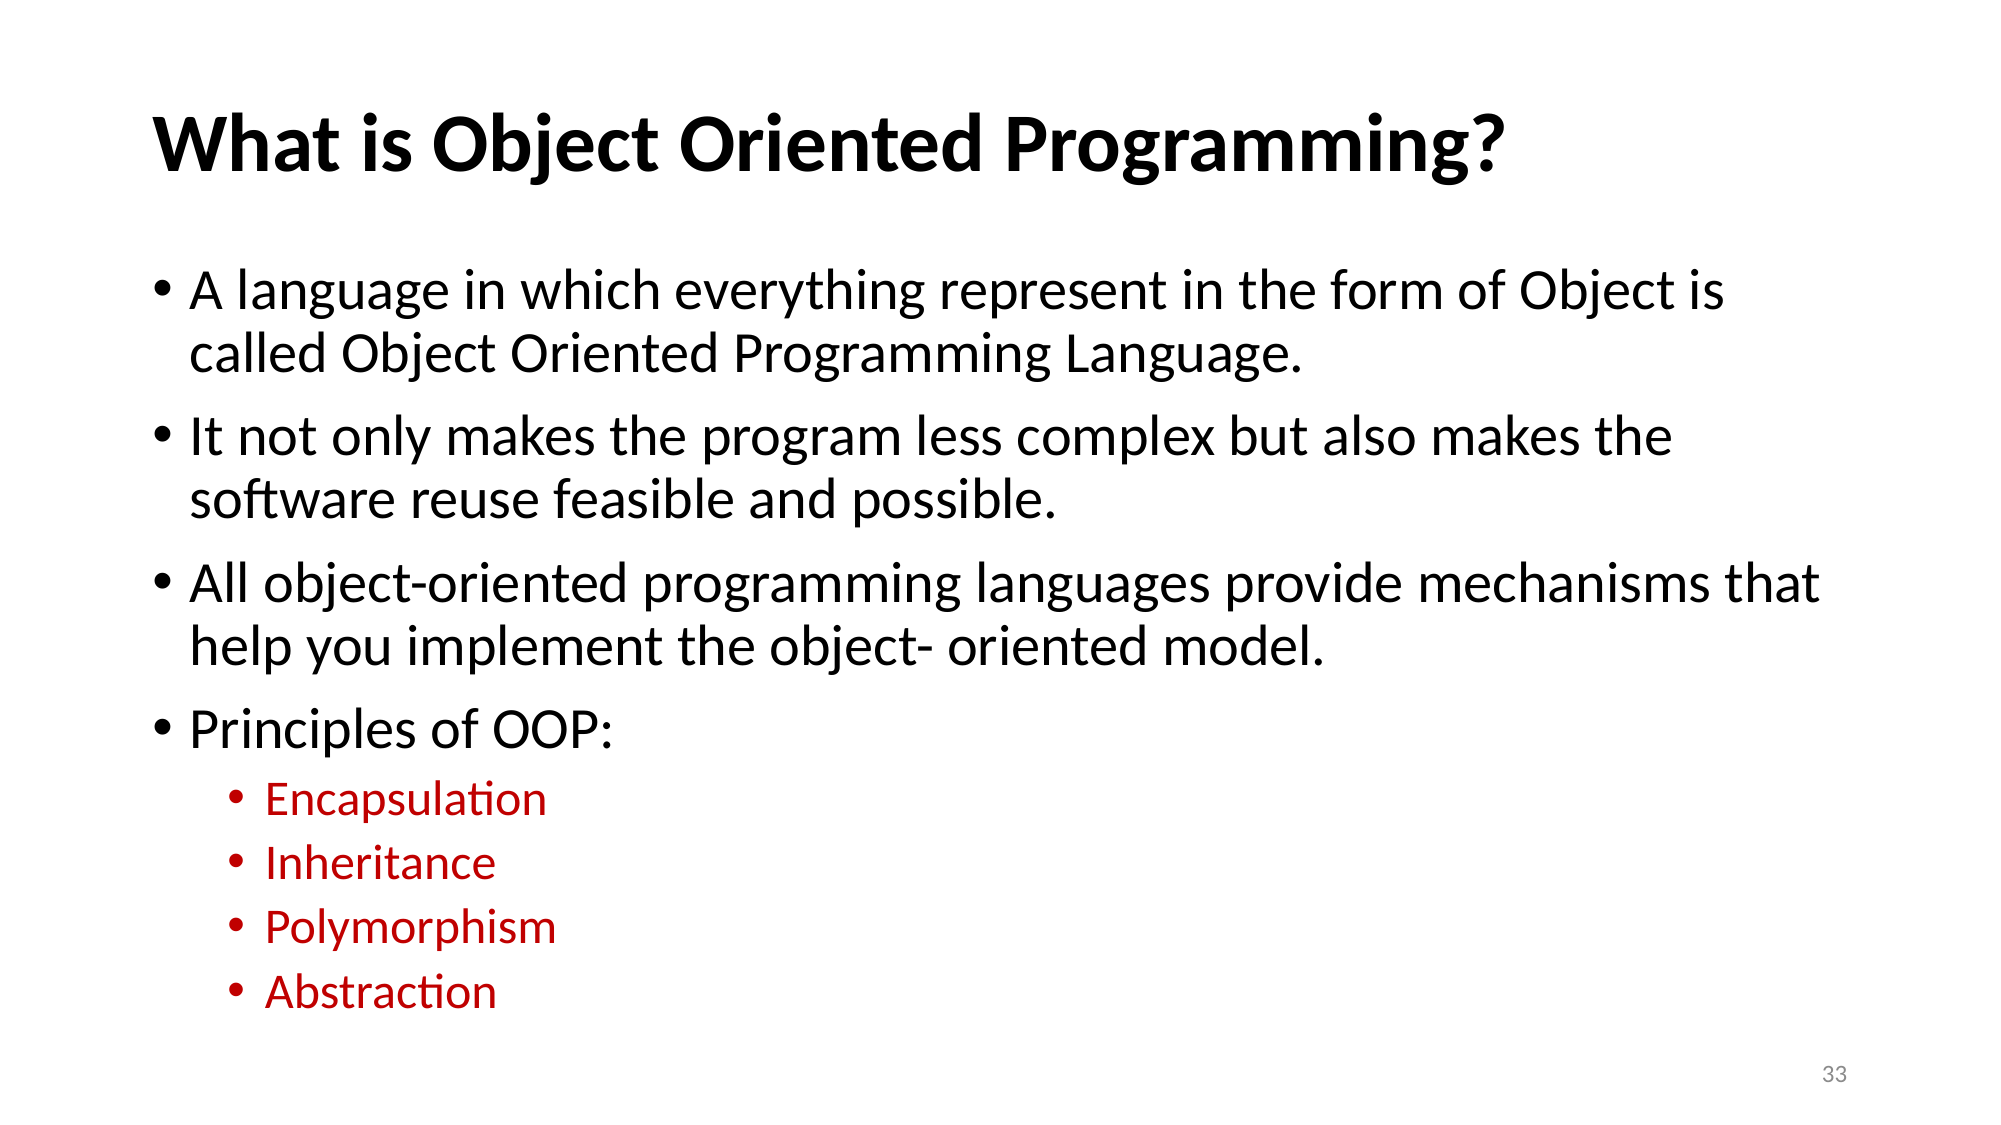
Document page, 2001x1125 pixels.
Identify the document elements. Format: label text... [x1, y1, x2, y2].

list A language in which everything represent in the form of Object is called Object Oriented Programming Language. It not only makes the program less complex but also makes the software reuse feasible and possible. All object-oriented programming languages provide mechanisms that help you implement the object- oriented model. Principles of OOP: Encapsulation Inheritance Polymorphism Abstraction [137, 251, 1863, 1074]
title What is Object Oriented Programming? [137, 59, 1863, 229]
slide_number 33 [1412, 1042, 1863, 1103]
